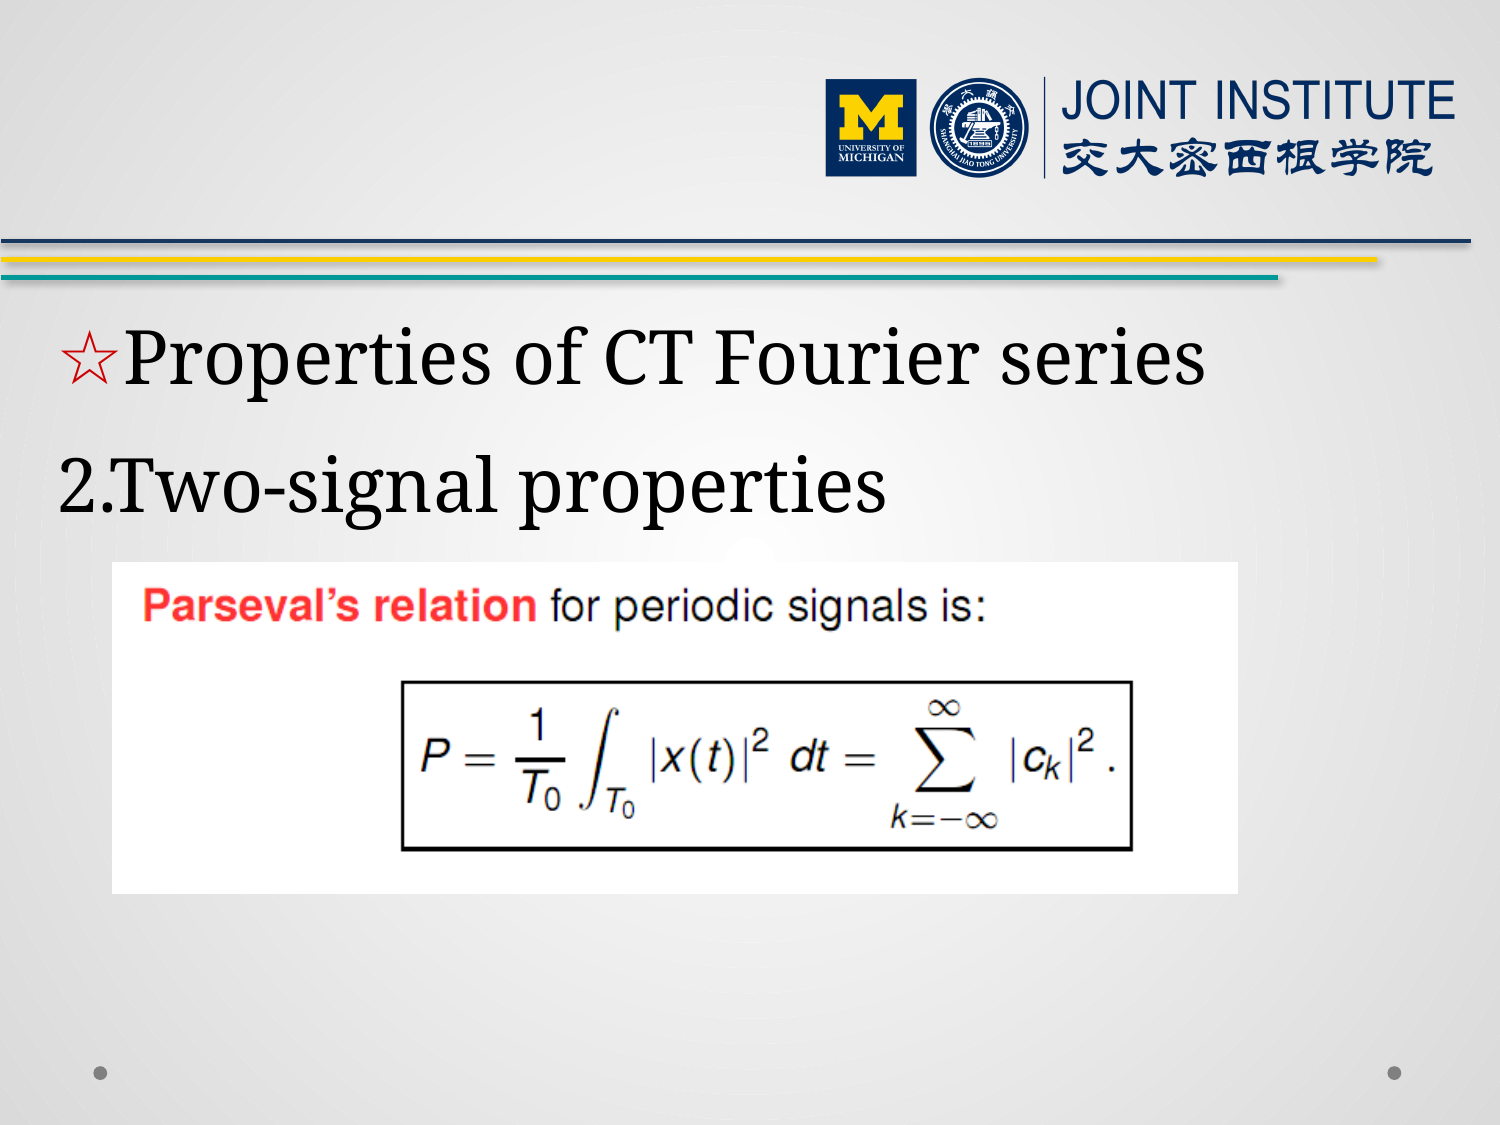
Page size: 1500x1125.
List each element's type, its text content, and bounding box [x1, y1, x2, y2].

picture [796, 36, 1472, 214]
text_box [0, 240, 1472, 278]
picture [111, 562, 1238, 894]
text_box ☆Properties of CT Fourier series 2.Two-signal properties [41, 302, 1448, 635]
